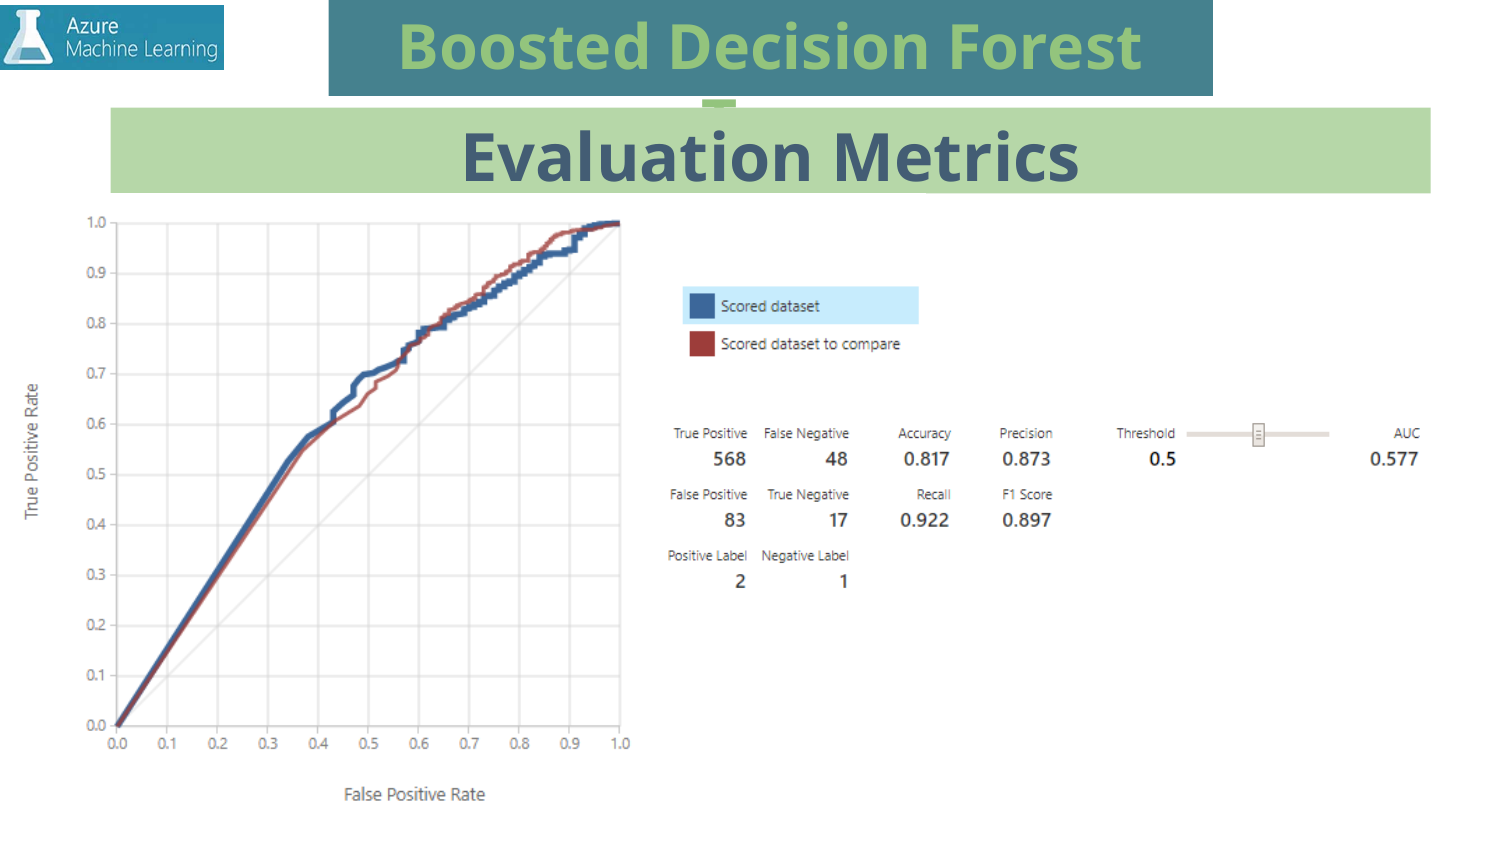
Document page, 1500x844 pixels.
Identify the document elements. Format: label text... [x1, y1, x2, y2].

picture [0, 4, 229, 70]
text_box Boosted Decision Forest Tree [328, 0, 1213, 96]
picture [0, 193, 1477, 819]
text_box Evaluation Metrics [110, 107, 1431, 194]
